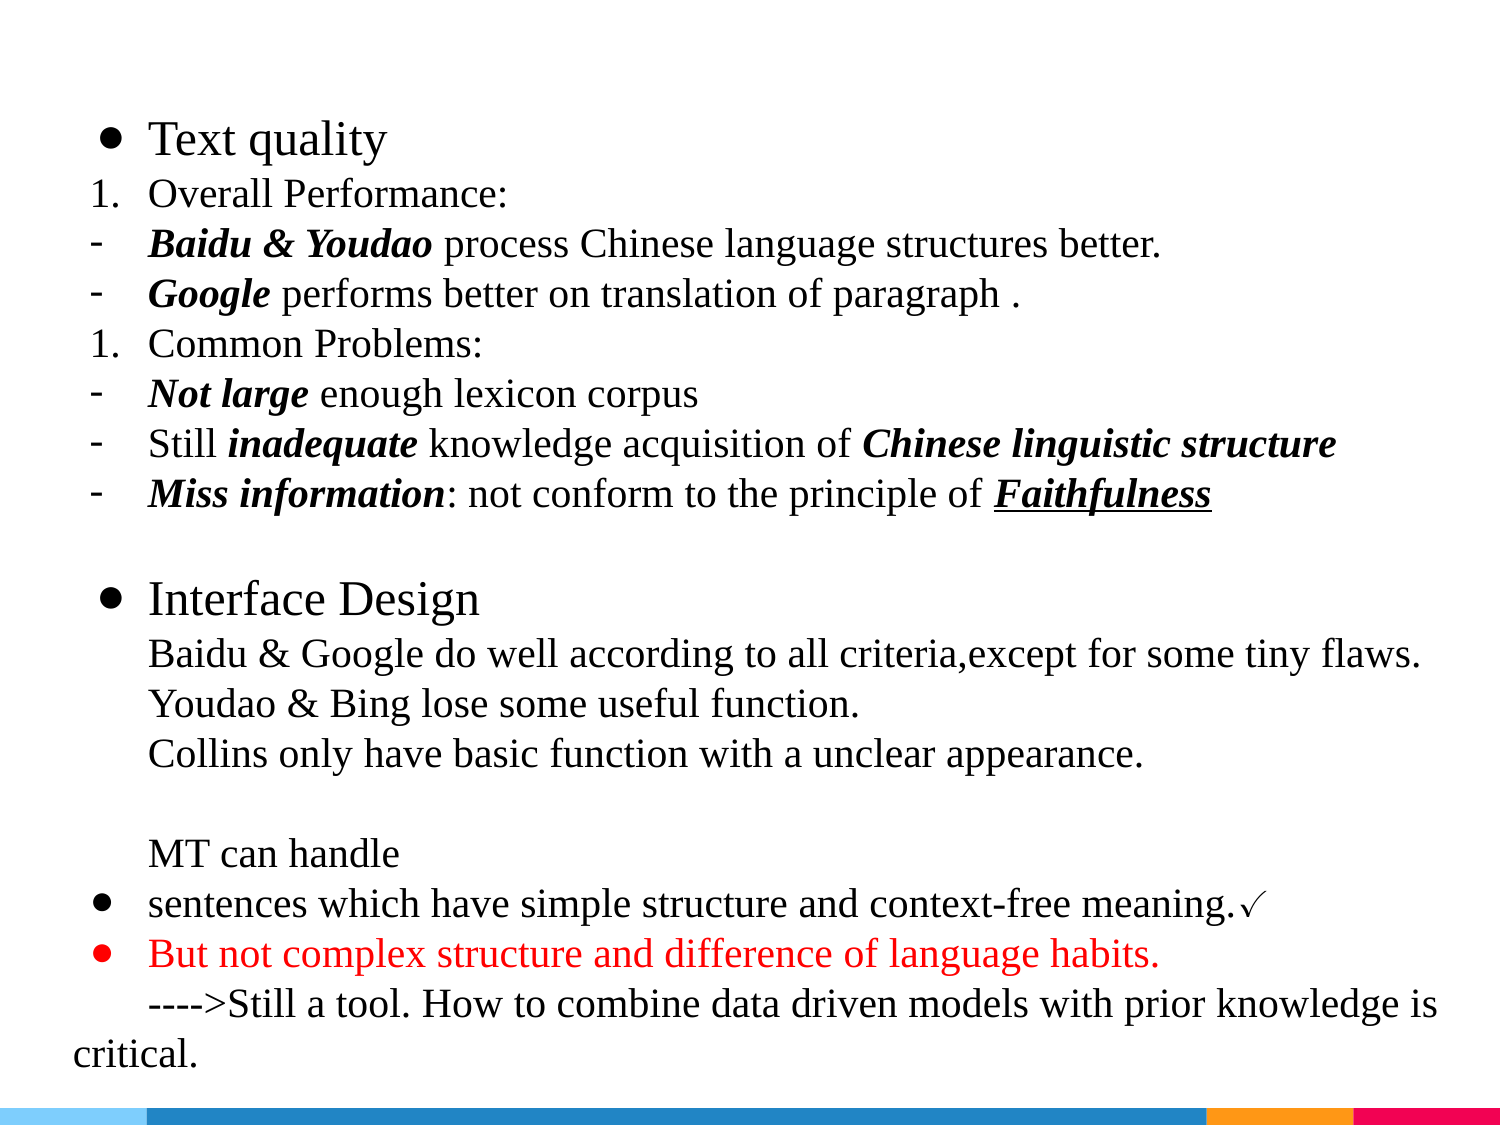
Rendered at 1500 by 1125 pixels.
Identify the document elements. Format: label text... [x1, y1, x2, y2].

text_box Text quality Overall Performance: Baidu & Youdao process Chinese language structures better. Google performs better on translation of paragraph . Common Problems: Not large enough lexicon corpus Still inadequate knowledge acquisition of Chinese linguistic structure Miss information: not conform to the principle of Faithfulness Interface Design Baidu & Google do well according to all criteria,except for some tiny flaws. Youdao & Bing lose some useful function. Collins only have basic function with a unclear appearance. MT can handle sentences which have simple structure and context-free meaning.✓ But not complex structure and difference of language habits. ---->Still a tool. How to combine data driven models with prior knowledge is critical. [57, 15, 1472, 1047]
